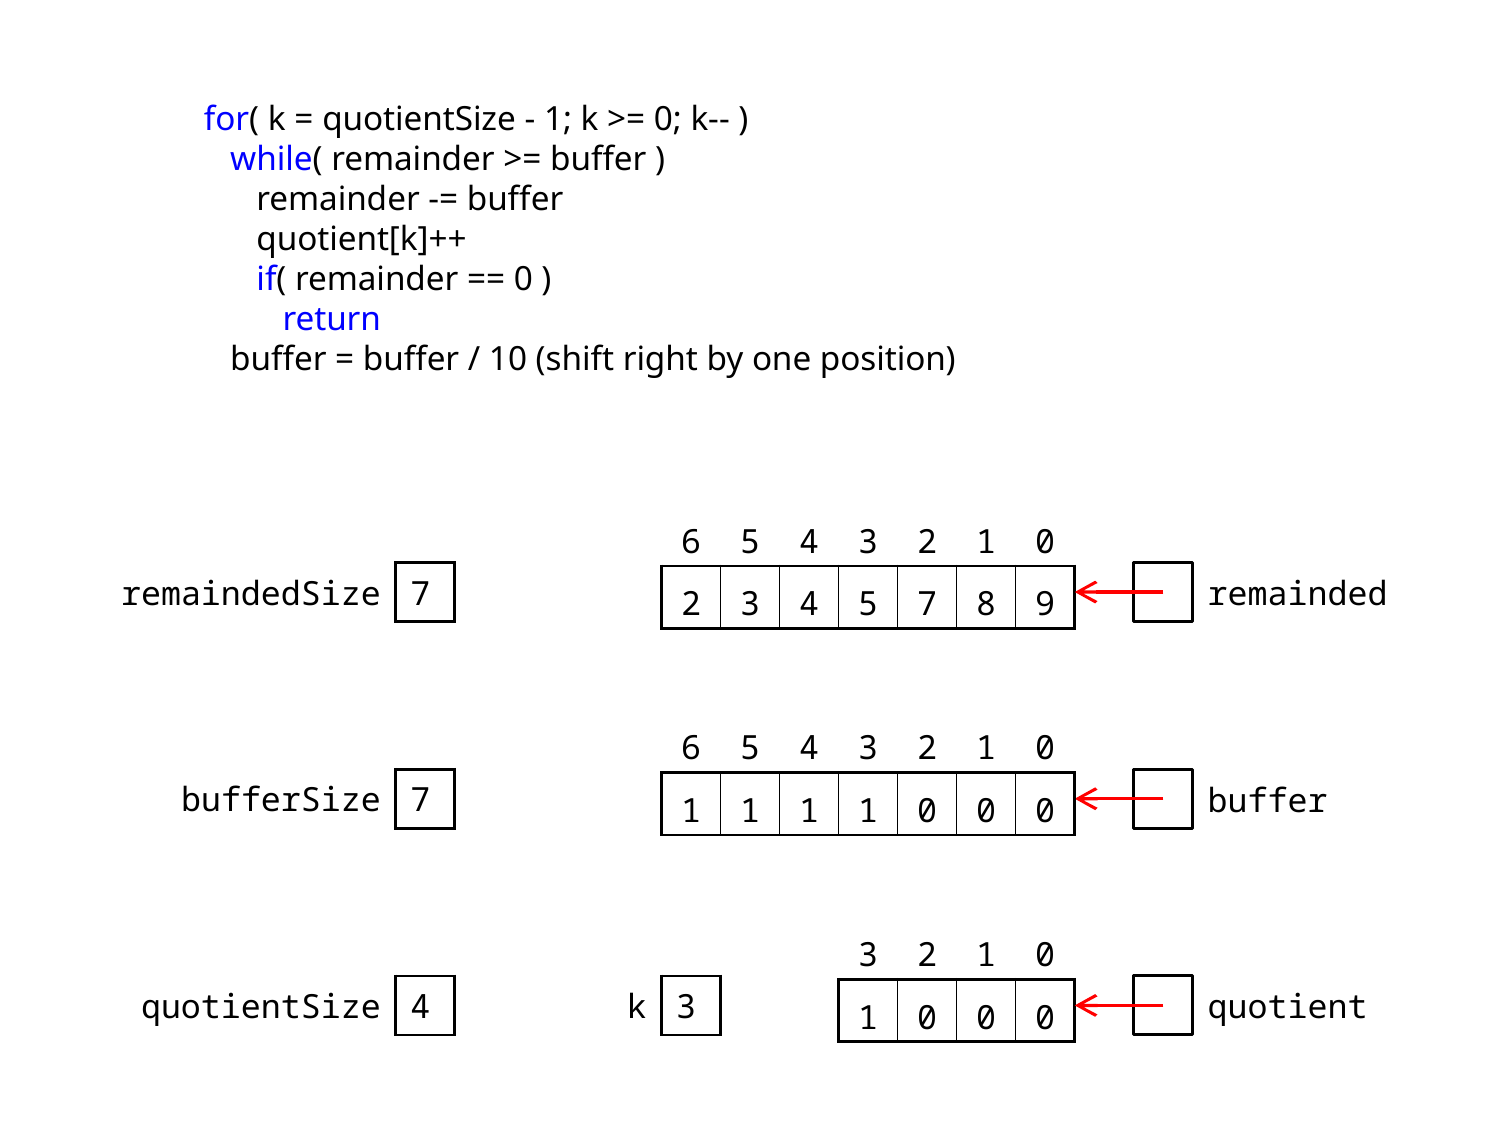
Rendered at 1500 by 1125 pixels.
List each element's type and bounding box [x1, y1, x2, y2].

table_header [100, 563, 394, 622]
table_cell [663, 774, 720, 834]
table_header [397, 771, 453, 827]
table_cell [839, 774, 897, 834]
table_header [661, 503, 1075, 565]
table_cell [898, 774, 956, 834]
table_header [839, 917, 1075, 978]
table_cell [1016, 567, 1073, 627]
text_box [1074, 560, 1430, 624]
table_header [663, 977, 719, 1034]
table_cell [1016, 981, 1073, 1040]
table_cell [780, 567, 838, 627]
table_cell [957, 981, 1015, 1040]
table_cell [721, 774, 779, 834]
table_header [397, 564, 453, 620]
list [188, 89, 1312, 475]
table_cell [1016, 774, 1073, 834]
table_cell [663, 567, 720, 627]
table_cell [840, 981, 897, 1040]
table_cell [898, 981, 956, 1040]
table_cell [957, 567, 1015, 627]
table_header [159, 769, 394, 828]
table_cell [957, 774, 1015, 834]
text_box [1074, 974, 1400, 1037]
text_box [1074, 767, 1341, 830]
table_header [602, 976, 660, 1035]
table_header [661, 710, 1075, 771]
table_cell [721, 567, 779, 627]
table_cell [839, 567, 897, 627]
table_header [397, 977, 453, 1034]
table_cell [780, 774, 838, 834]
table_cell [898, 567, 956, 627]
table_header [100, 976, 394, 1035]
